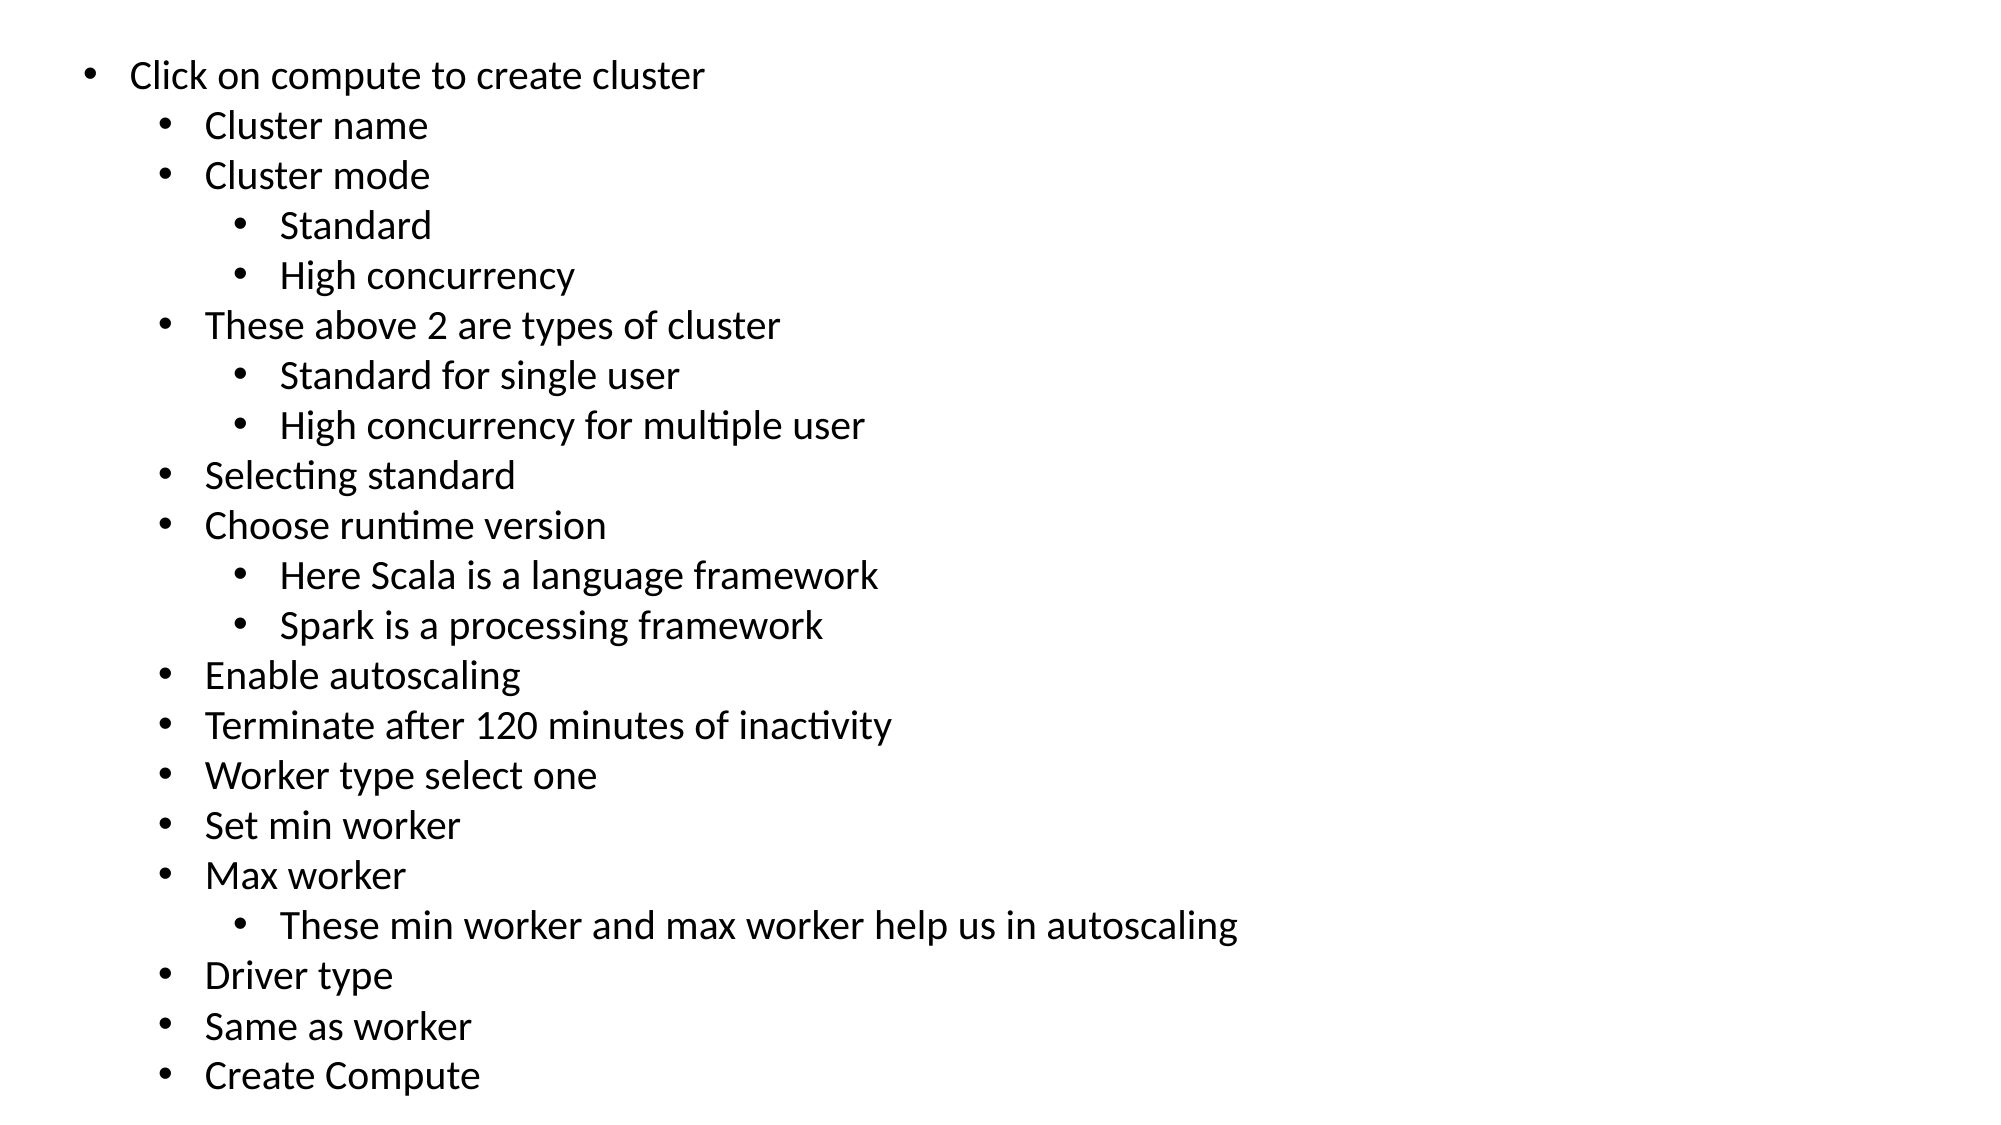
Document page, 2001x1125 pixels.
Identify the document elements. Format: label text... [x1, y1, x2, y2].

text_box Click on compute to create cluster Cluster name Cluster mode Standard High concurrency These above 2 are types of cluster Standard for single user High concurrency for multiple user Selecting standard Choose runtime version Here Scala is a language framework Spark is a processing framework Enable autoscaling Terminate after 120 minutes of inactivity Worker type select one Set min worker Max worker These min worker and max worker help us in autoscaling Driver type Same as worker Create Compute [68, 40, 1883, 1106]
